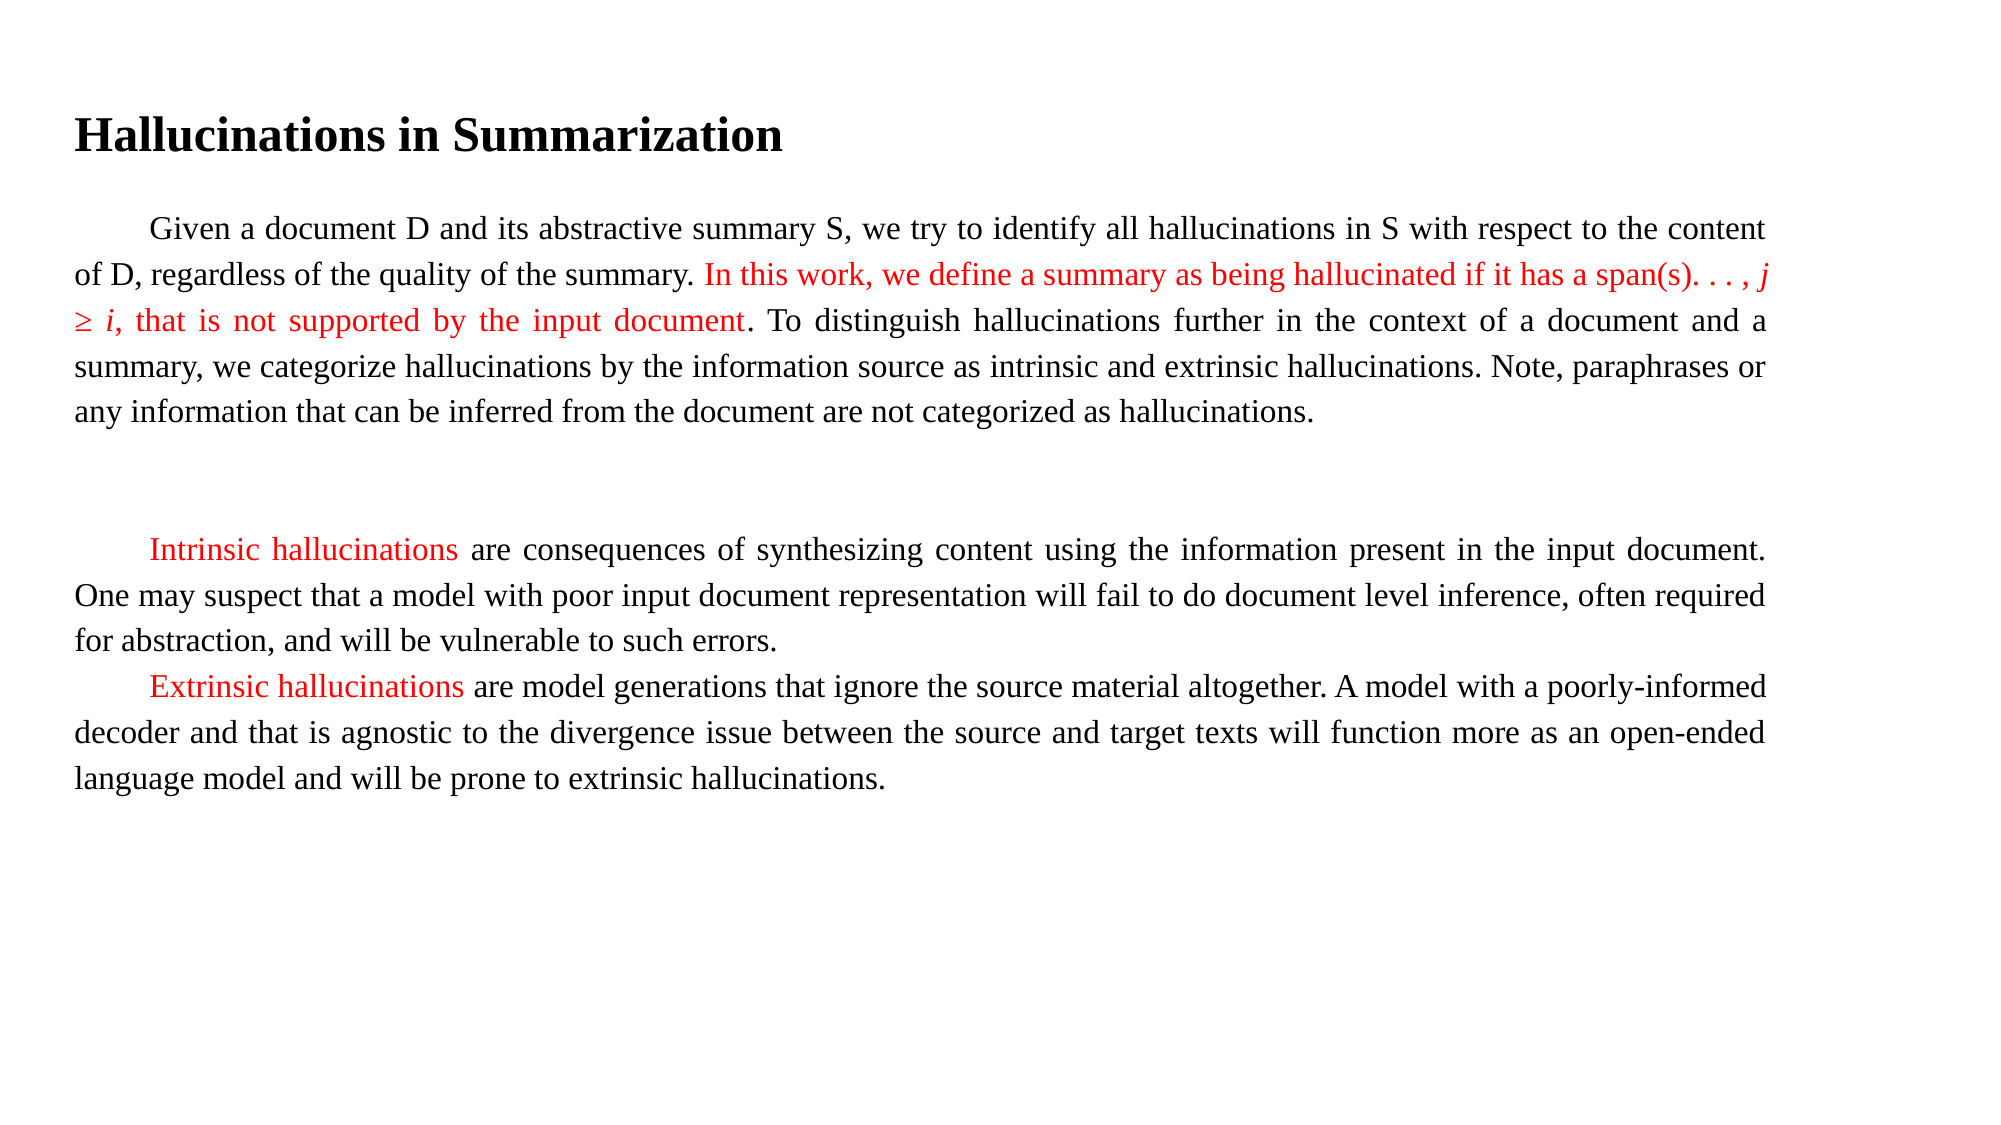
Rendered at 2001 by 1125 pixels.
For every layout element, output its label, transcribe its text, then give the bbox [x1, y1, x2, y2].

title Hallucinations in Summarization [59, 26, 1785, 244]
